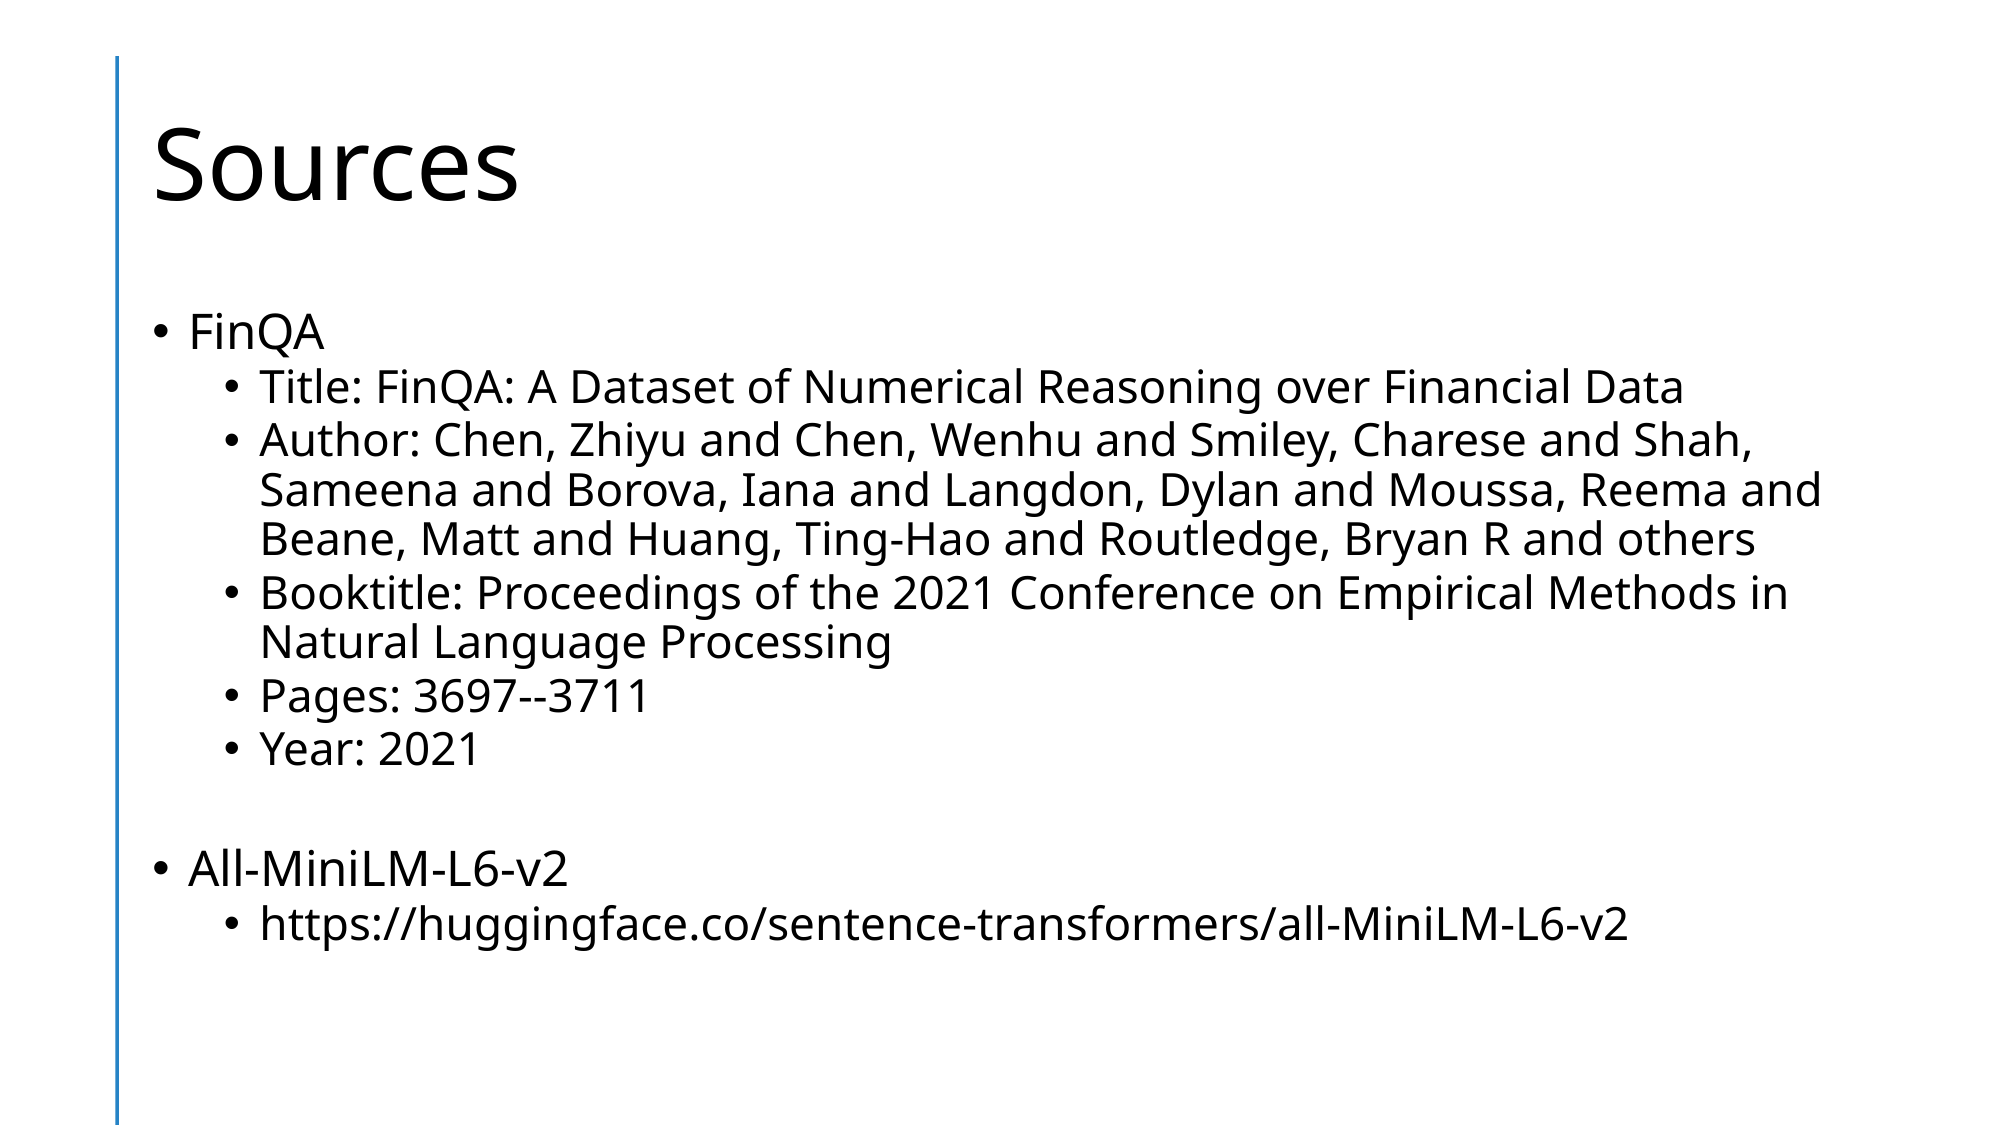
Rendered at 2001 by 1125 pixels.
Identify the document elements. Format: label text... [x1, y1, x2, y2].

list FinQA Title: FinQA: A Dataset of Numerical Reasoning over Financial Data Author: Chen, Zhiyu and Chen, Wenhu and Smiley, Charese and Shah, Sameena and Borova, Iana and Langdon, Dylan and Moussa, Reema and Beane, Matt and Huang, Ting-Hao and Routledge, Bryan R and others Booktitle: Proceedings of the 2021 Conference on Empirical Methods in Natural Language Processing Pages: 3697--3711 Year: 2021 All-MiniLM-L6-v2 https://huggingface.co/sentence-transformers/all-MiniLM-L6-v2 [137, 299, 1863, 1014]
title Sources [137, 59, 1863, 278]
